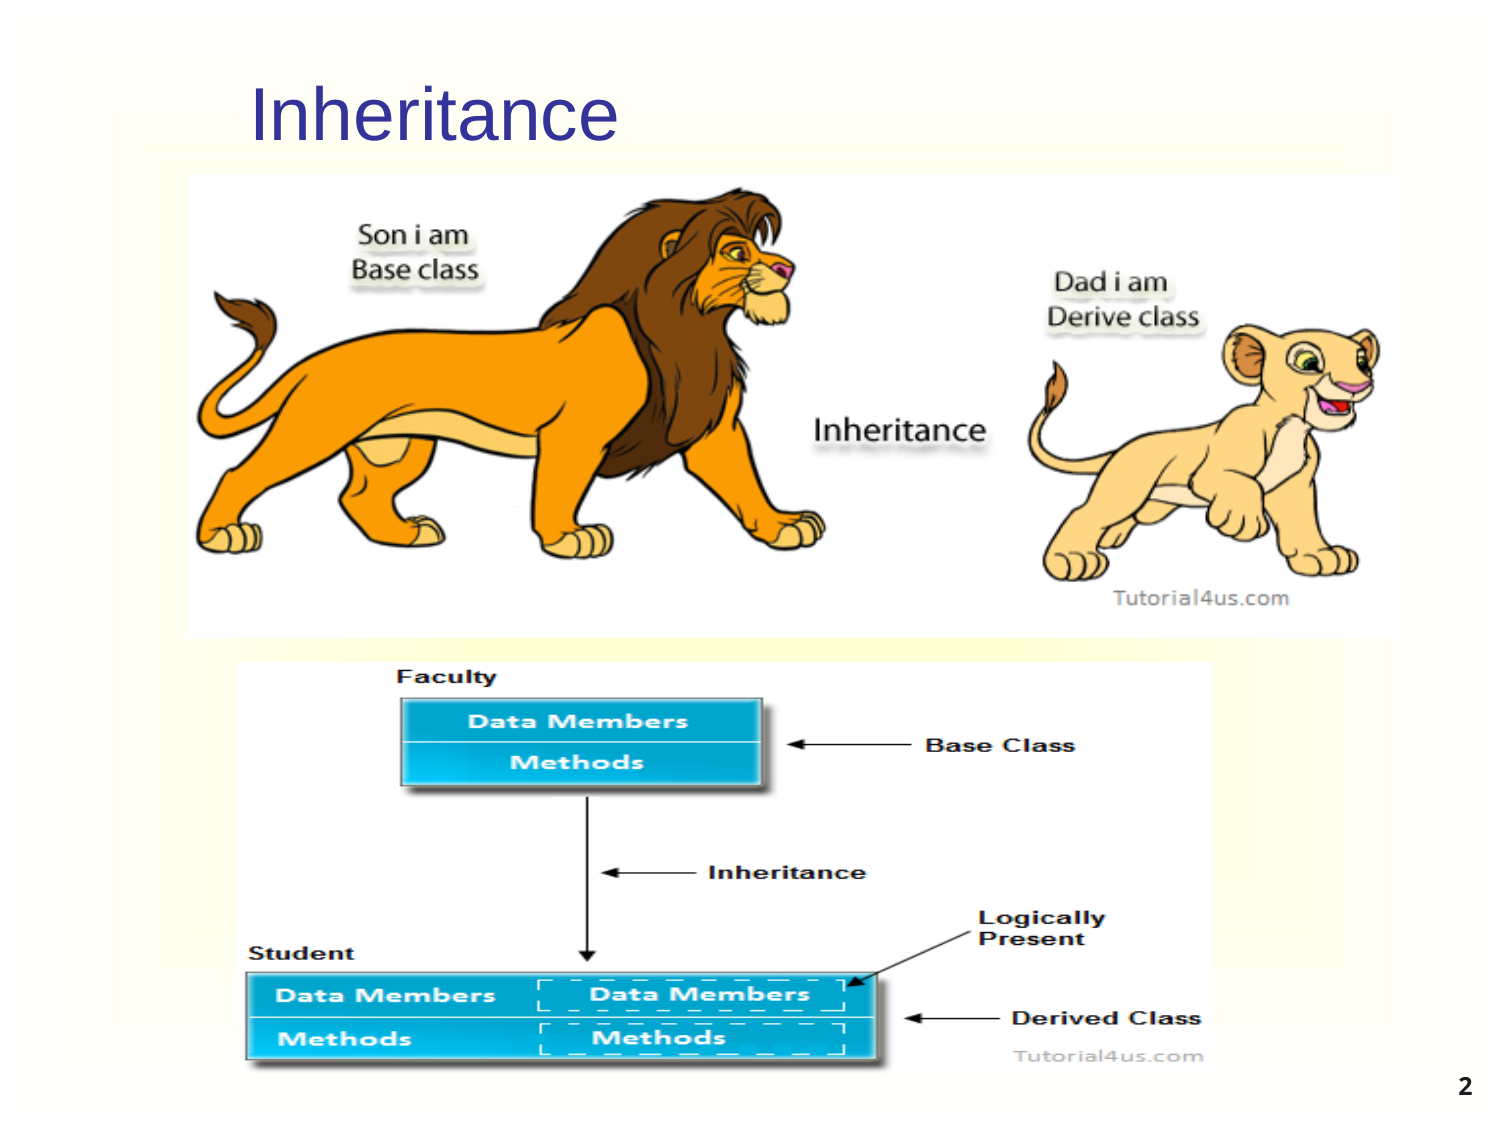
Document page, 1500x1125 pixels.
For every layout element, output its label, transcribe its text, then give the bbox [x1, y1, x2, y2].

title Inheritance [233, 60, 1351, 163]
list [187, 174, 1401, 638]
slide_number 2 [1399, 1087, 1488, 1113]
picture [237, 662, 1213, 1076]
